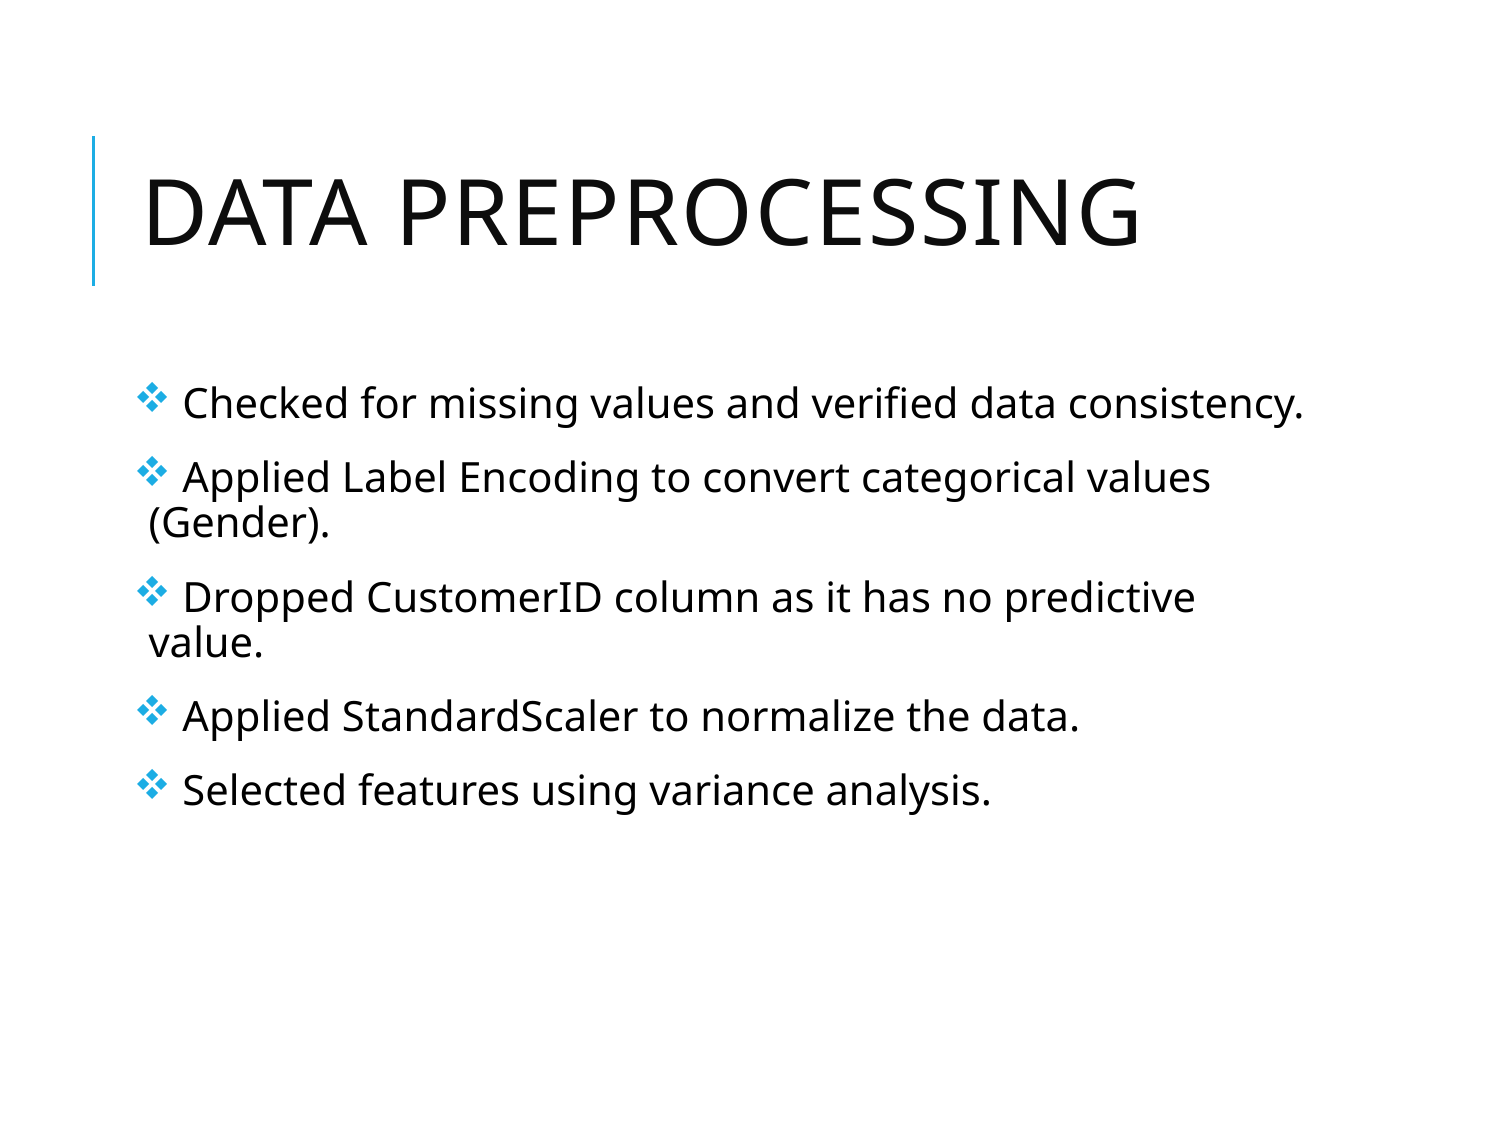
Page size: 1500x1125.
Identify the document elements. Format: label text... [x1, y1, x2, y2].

list Checked for missing values and verified data consistency. Applied Label Encoding to convert categorical values (Gender). Dropped CustomerID column as it has no predictive value. Applied StandardScaler to normalize the data. Selected features using variance analysis. [126, 375, 1322, 1035]
title Data Preprocessing [126, 96, 1322, 342]
